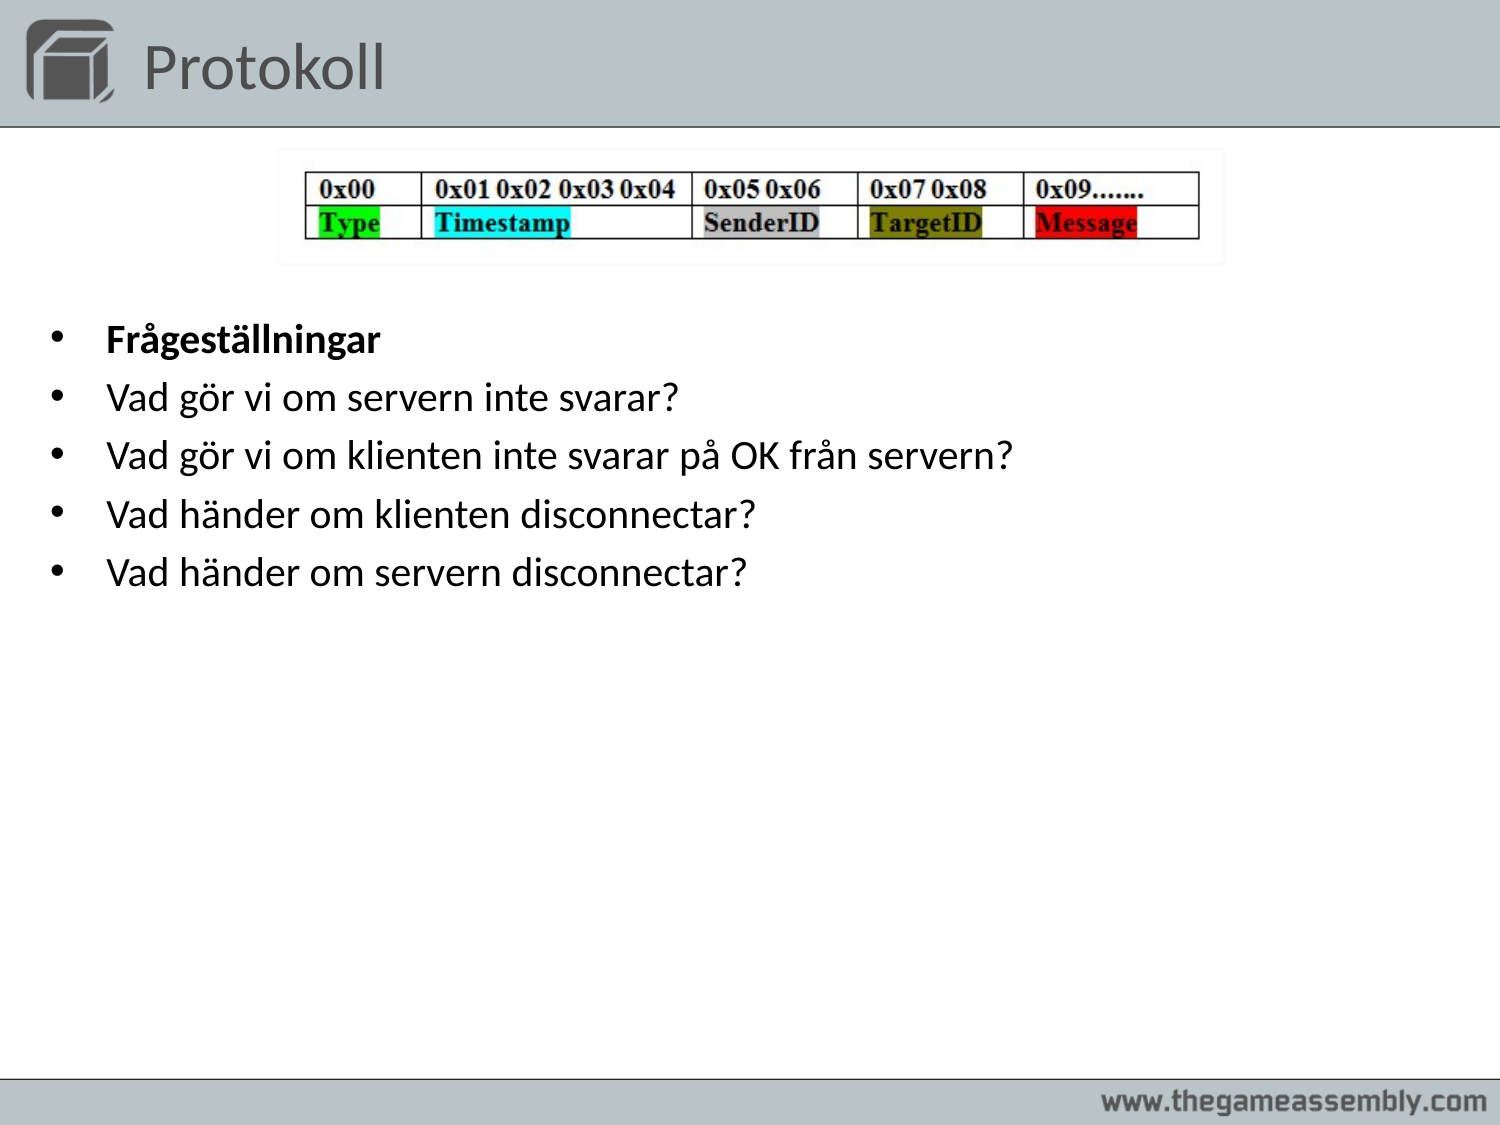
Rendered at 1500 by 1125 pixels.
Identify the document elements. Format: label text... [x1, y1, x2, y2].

title Protokoll [128, 0, 1500, 126]
list Frågeställningar Vad gör vi om servern inte svarar? Vad gör vi om klienten inte svarar på OK från servern? Vad händer om klienten disconnectar? Vad händer om servern disconnectar? [34, 128, 1466, 1079]
picture [0, 0, 1500, 1125]
